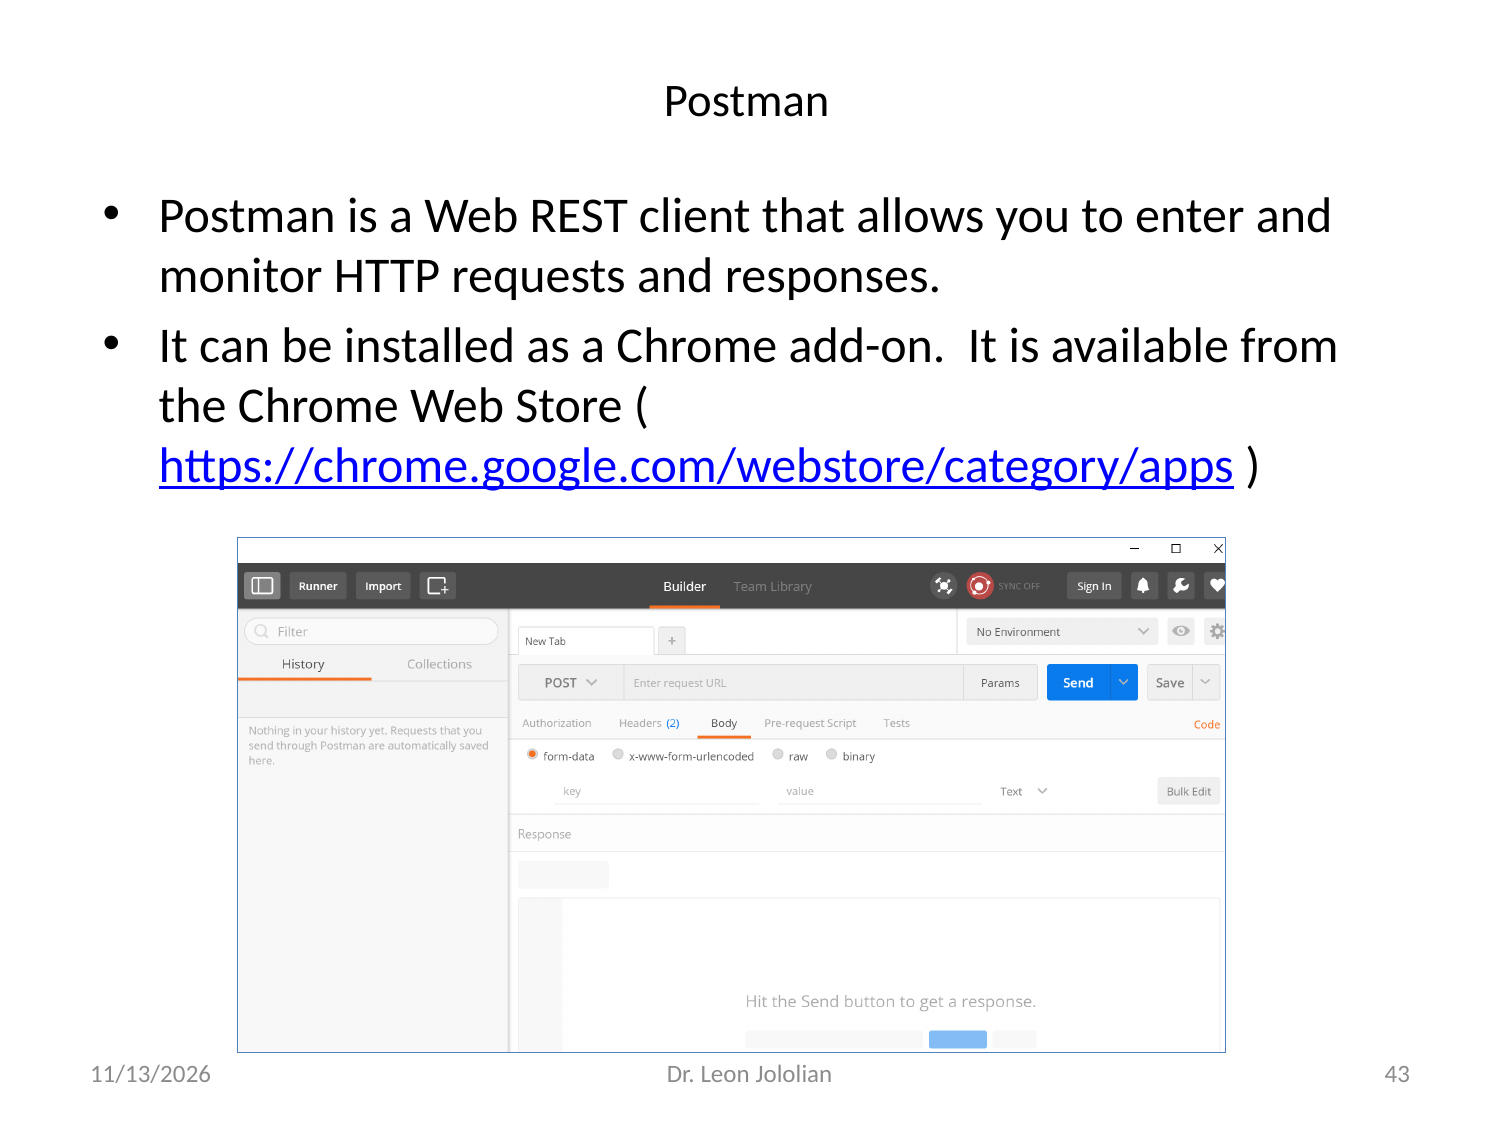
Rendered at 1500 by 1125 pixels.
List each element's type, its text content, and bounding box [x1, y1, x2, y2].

title Postman [99, 62, 1394, 134]
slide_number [75, 1042, 425, 1103]
slide_number 43 [1074, 1042, 1425, 1103]
picture [237, 537, 1226, 1054]
list Postman is a Web REST client that allows you to enter and monitor HTTP requests and responses. It can be installed as a Chrome add-on. It is available from the Chrome Web Store (https://chrome.google.com/webstore/category/apps ) [87, 174, 1382, 525]
footer Dr. Leon Jololian [512, 1061, 988, 1103]
